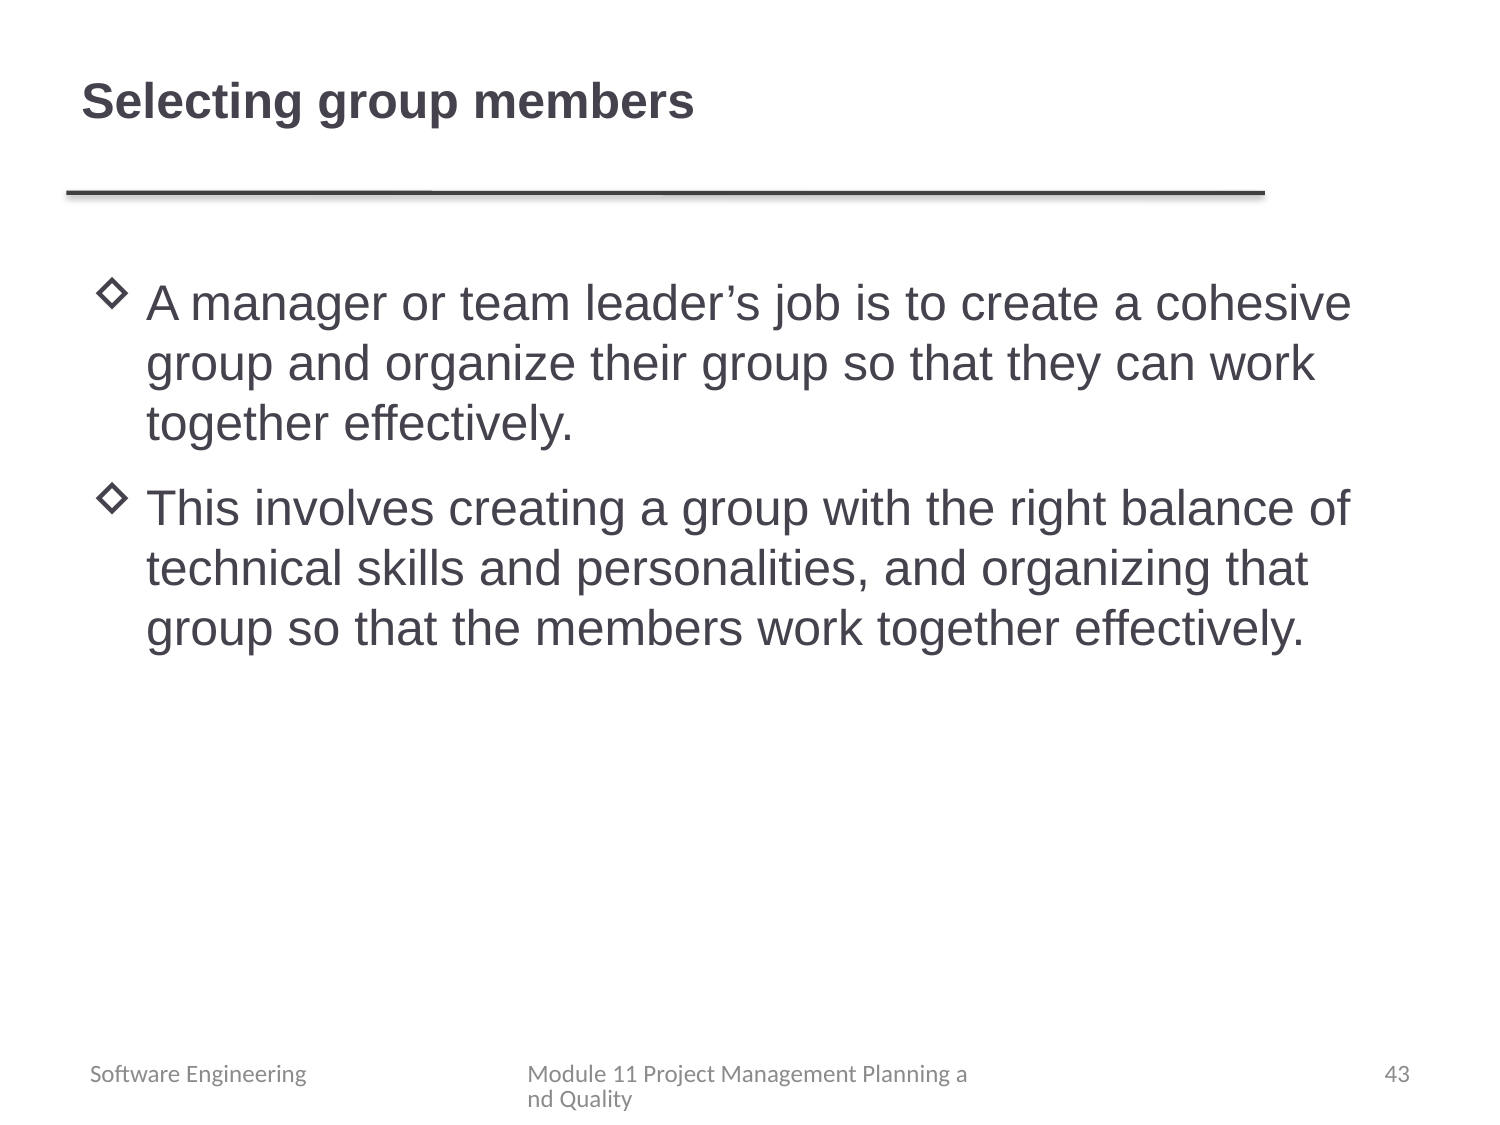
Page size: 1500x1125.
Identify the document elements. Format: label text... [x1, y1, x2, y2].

slide_number Software Engineering [75, 1042, 425, 1103]
footer Module 11 Project Management Planning and Quality [512, 1042, 988, 1103]
list A manager or team leader’s job is to create a cohesive group and organize their group so that they can work together effectively. This involves creating a group with the right balance of technical skills and personalities, and organizing that group so that the members work together effectively. [75, 262, 1425, 1005]
title Selecting group members [66, 4, 1264, 193]
slide_number 43 [1074, 1042, 1425, 1103]
